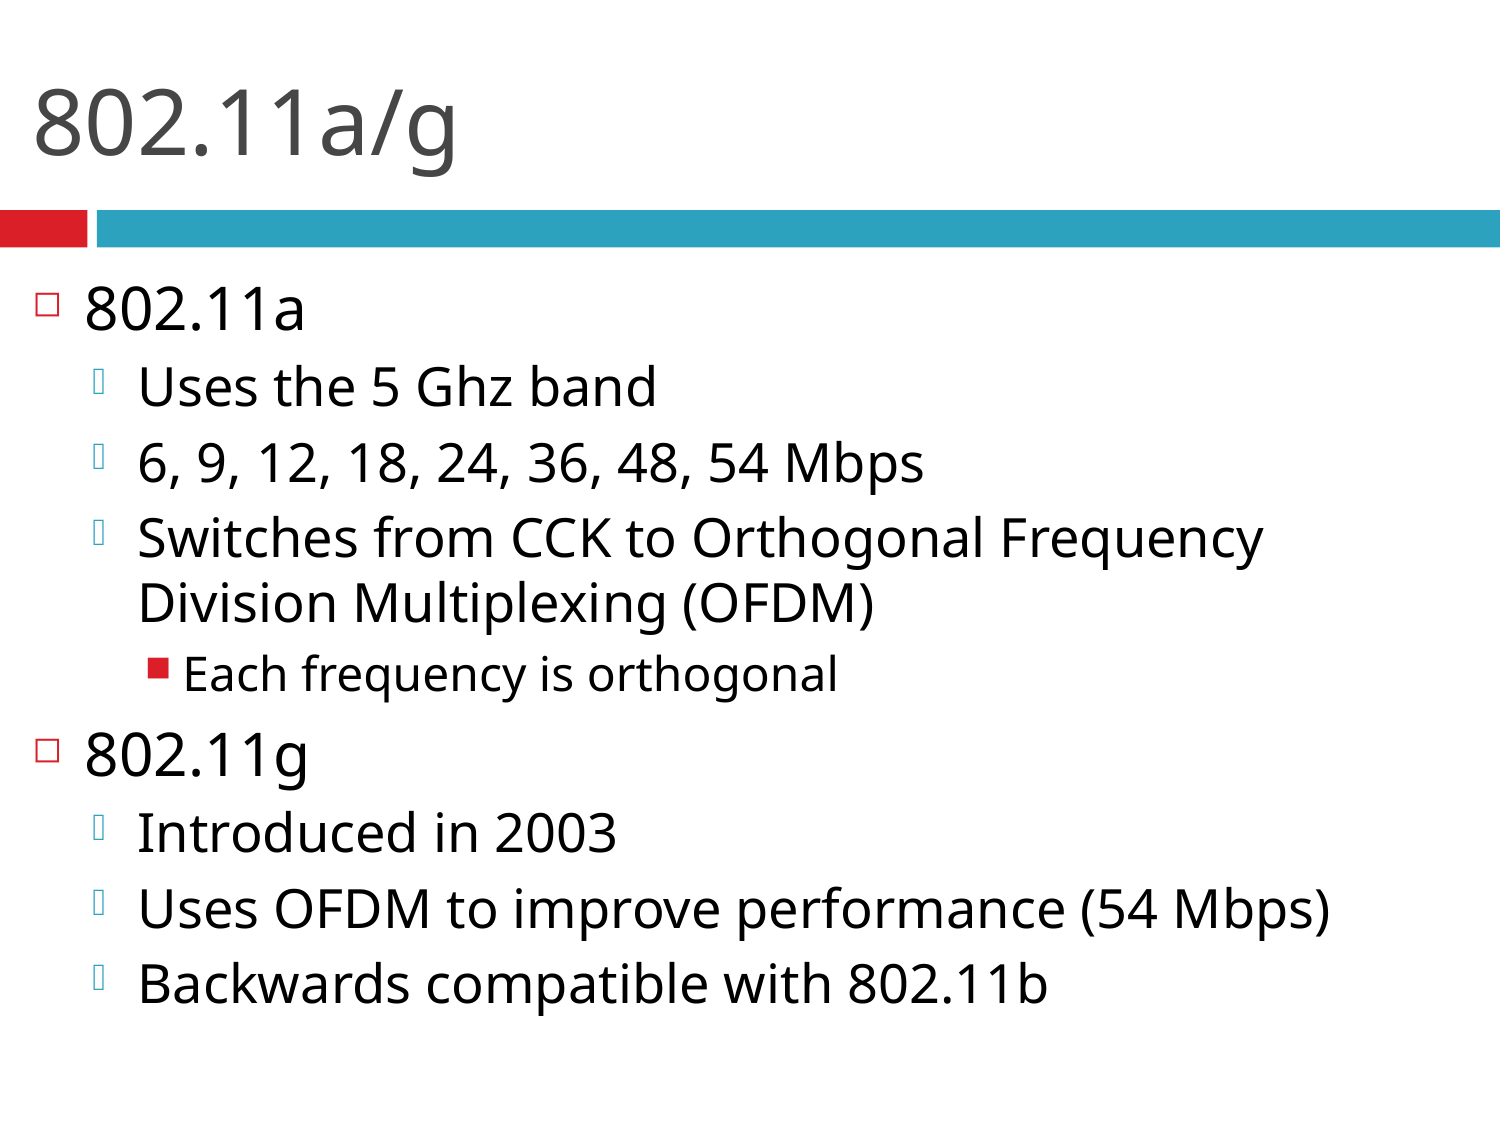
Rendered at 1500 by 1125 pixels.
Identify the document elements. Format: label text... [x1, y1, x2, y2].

slide_number [17, 204, 71, 258]
title 802.11a/g [24, 36, 1476, 201]
list 802.11a Uses the 5 Ghz band 6, 9, 12, 18, 24, 36, 48, 54 Mbps Switches from CCK to Orthogonal Frequency Division Multiplexing (OFDM) Each frequency is orthogonal 802.11g Introduced in 2003 Uses OFDM to improve performance (54 Mbps) Backwards compatible with 802.11b [24, 261, 1476, 1125]
